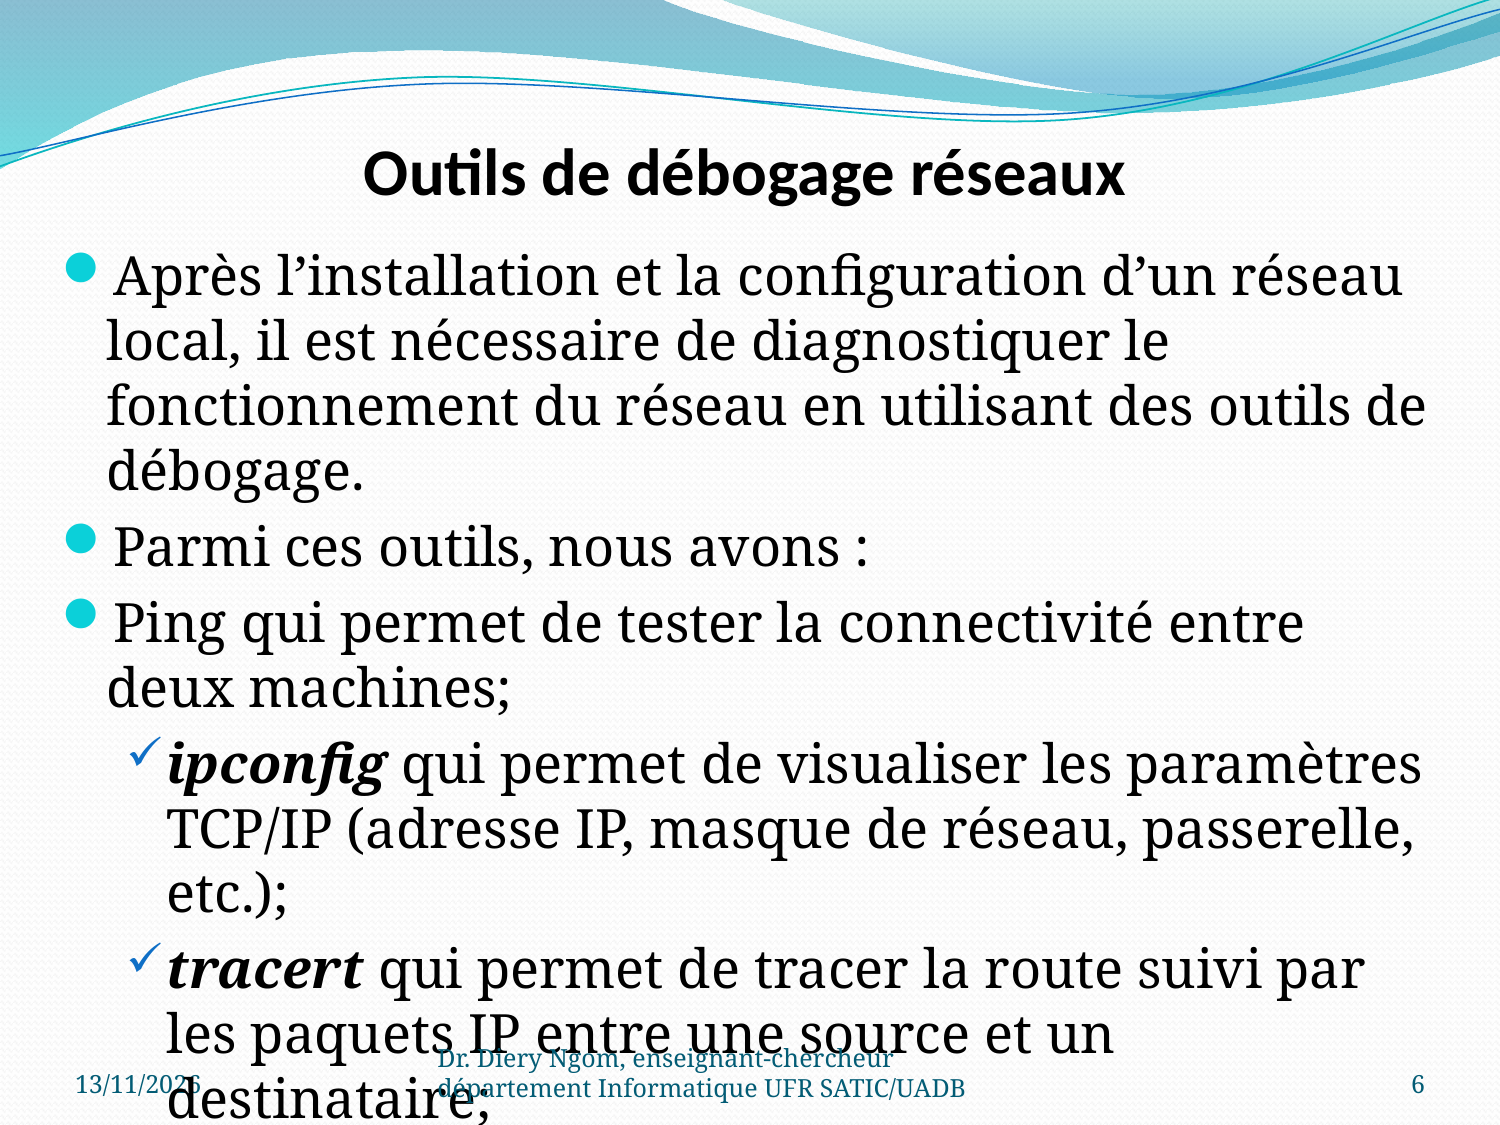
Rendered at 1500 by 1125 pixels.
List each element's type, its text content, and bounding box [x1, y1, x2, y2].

slide_number 6 [1299, 1042, 1425, 1103]
list Après l’installation et la configuration d’un réseau local, il est nécessaire de diagnostiquer le fonctionnement du réseau en utilisant des outils de débogage. Parmi ces outils, nous avons : Ping qui permet de tester la connectivité entre deux machines; ipconfig qui permet de visualiser les paramètres TCP/IP (adresse IP, masque de réseau, passerelle, etc.); tracert qui permet de tracer la route suivi par les paquets IP entre une source et un destinataire; [46, 234, 1454, 1038]
footer Dr. Diery Ngom, enseignant-chercheur département Informatique UFR SATIC/UADB [437, 1042, 988, 1103]
title Outils de débogage réseaux [70, 93, 1421, 210]
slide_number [75, 1042, 425, 1103]
